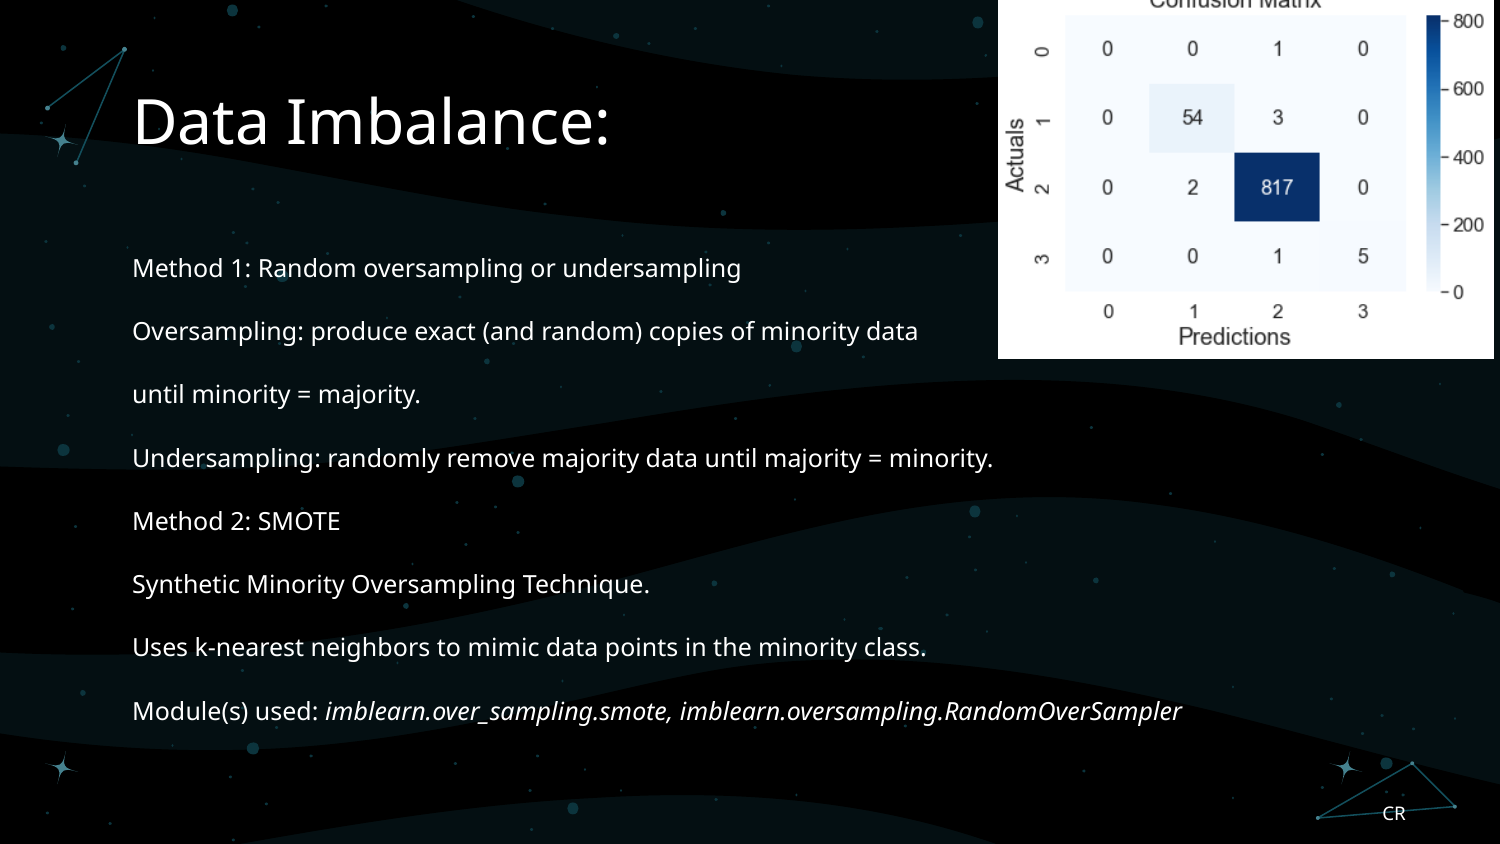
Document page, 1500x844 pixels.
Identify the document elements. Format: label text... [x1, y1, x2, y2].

title Data Imbalance: [116, 72, 993, 167]
text_box CR [1367, 790, 1486, 836]
picture [998, 0, 1494, 359]
list Method 1: Random oversampling or undersampling Oversampling: produce exact (and random) copies of minority data until minority = majority. Undersampling: randomly remove majority data until majority = minority. Method 2: SMOTE Synthetic Minority Oversampling Technique. Uses k-nearest neighbors to mimic data points in the minority class. Module(s) used: imblearn.over_sampling.smote, imblearn.oversampling.RandomOverSampler [116, 206, 1383, 772]
